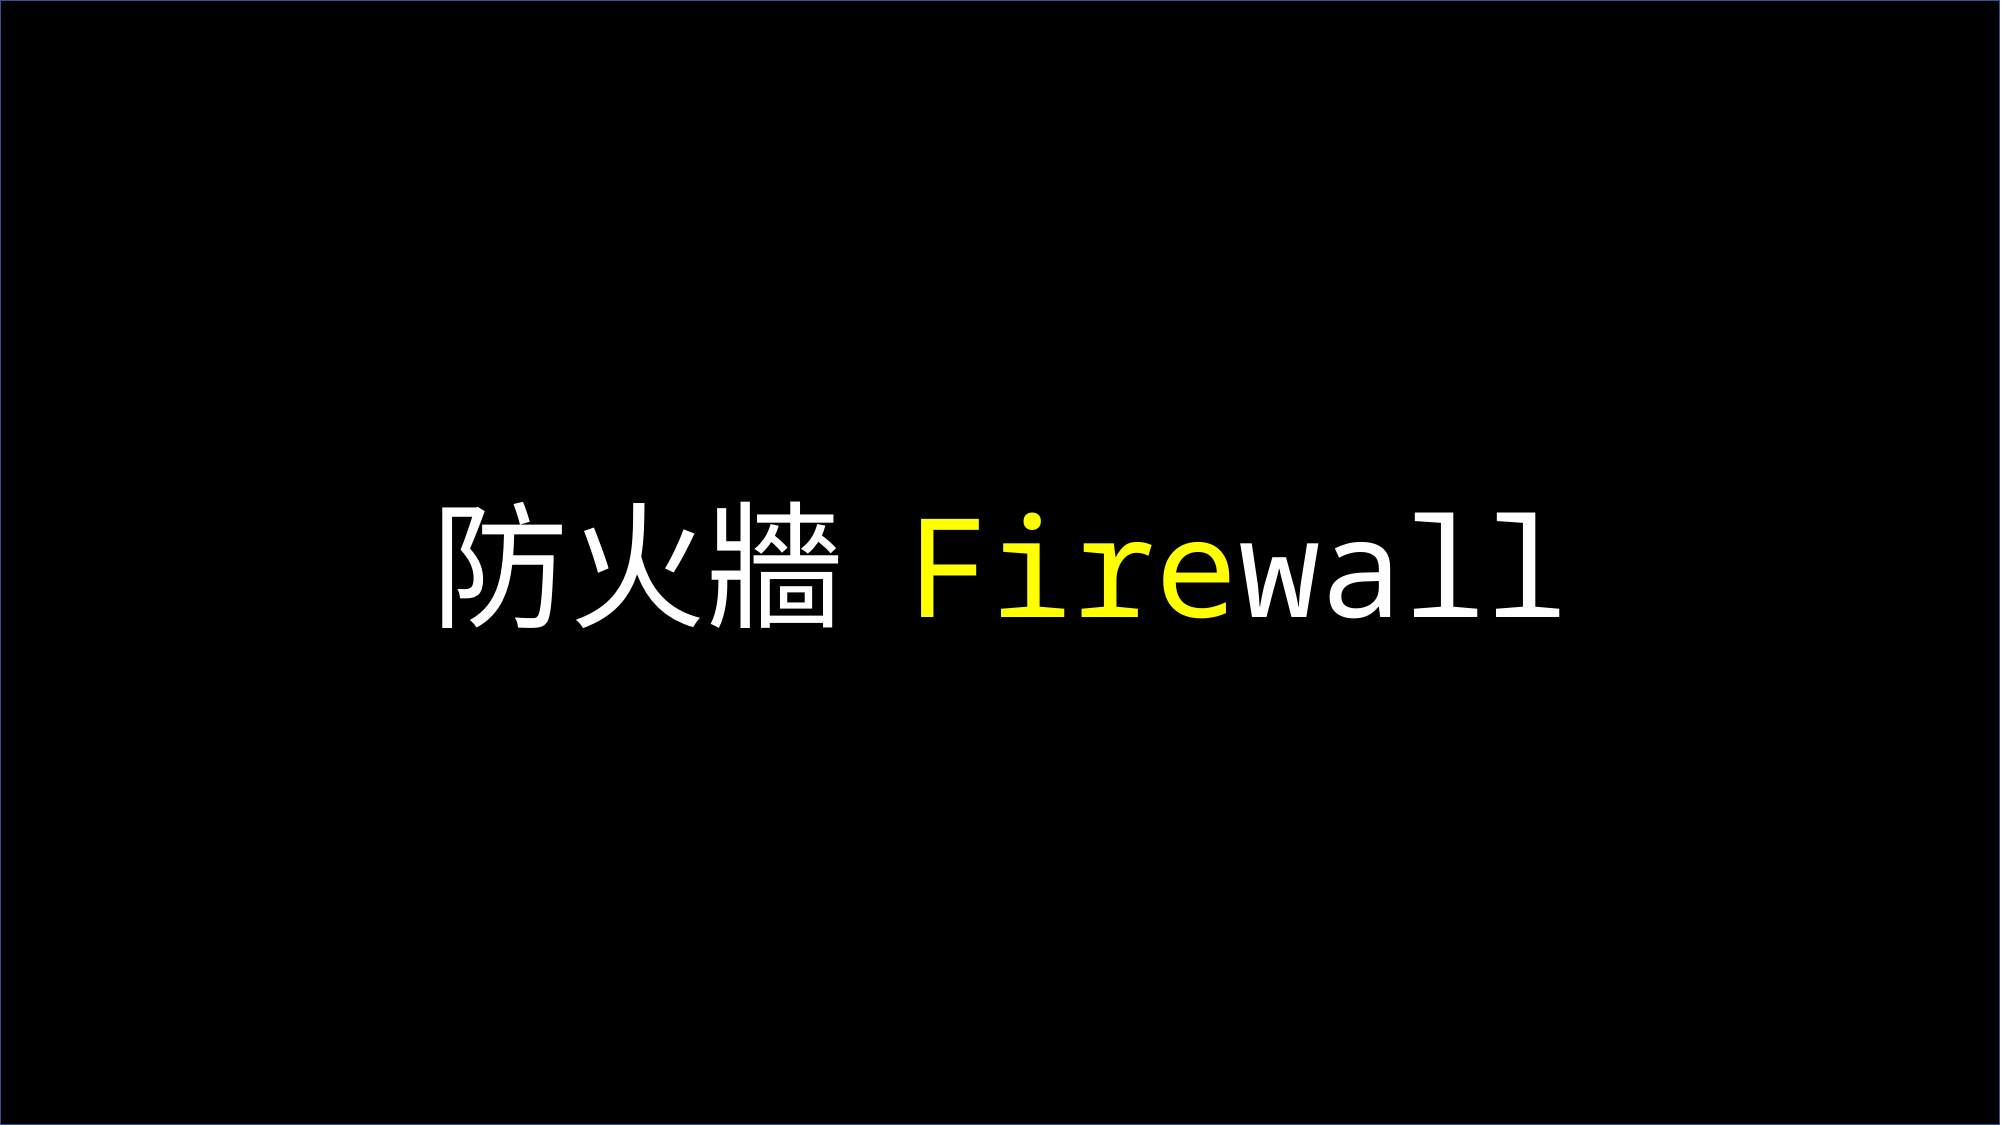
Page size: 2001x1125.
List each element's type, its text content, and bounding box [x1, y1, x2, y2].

text_box 防火牆 Firewall [0, 0, 2000, 1125]
